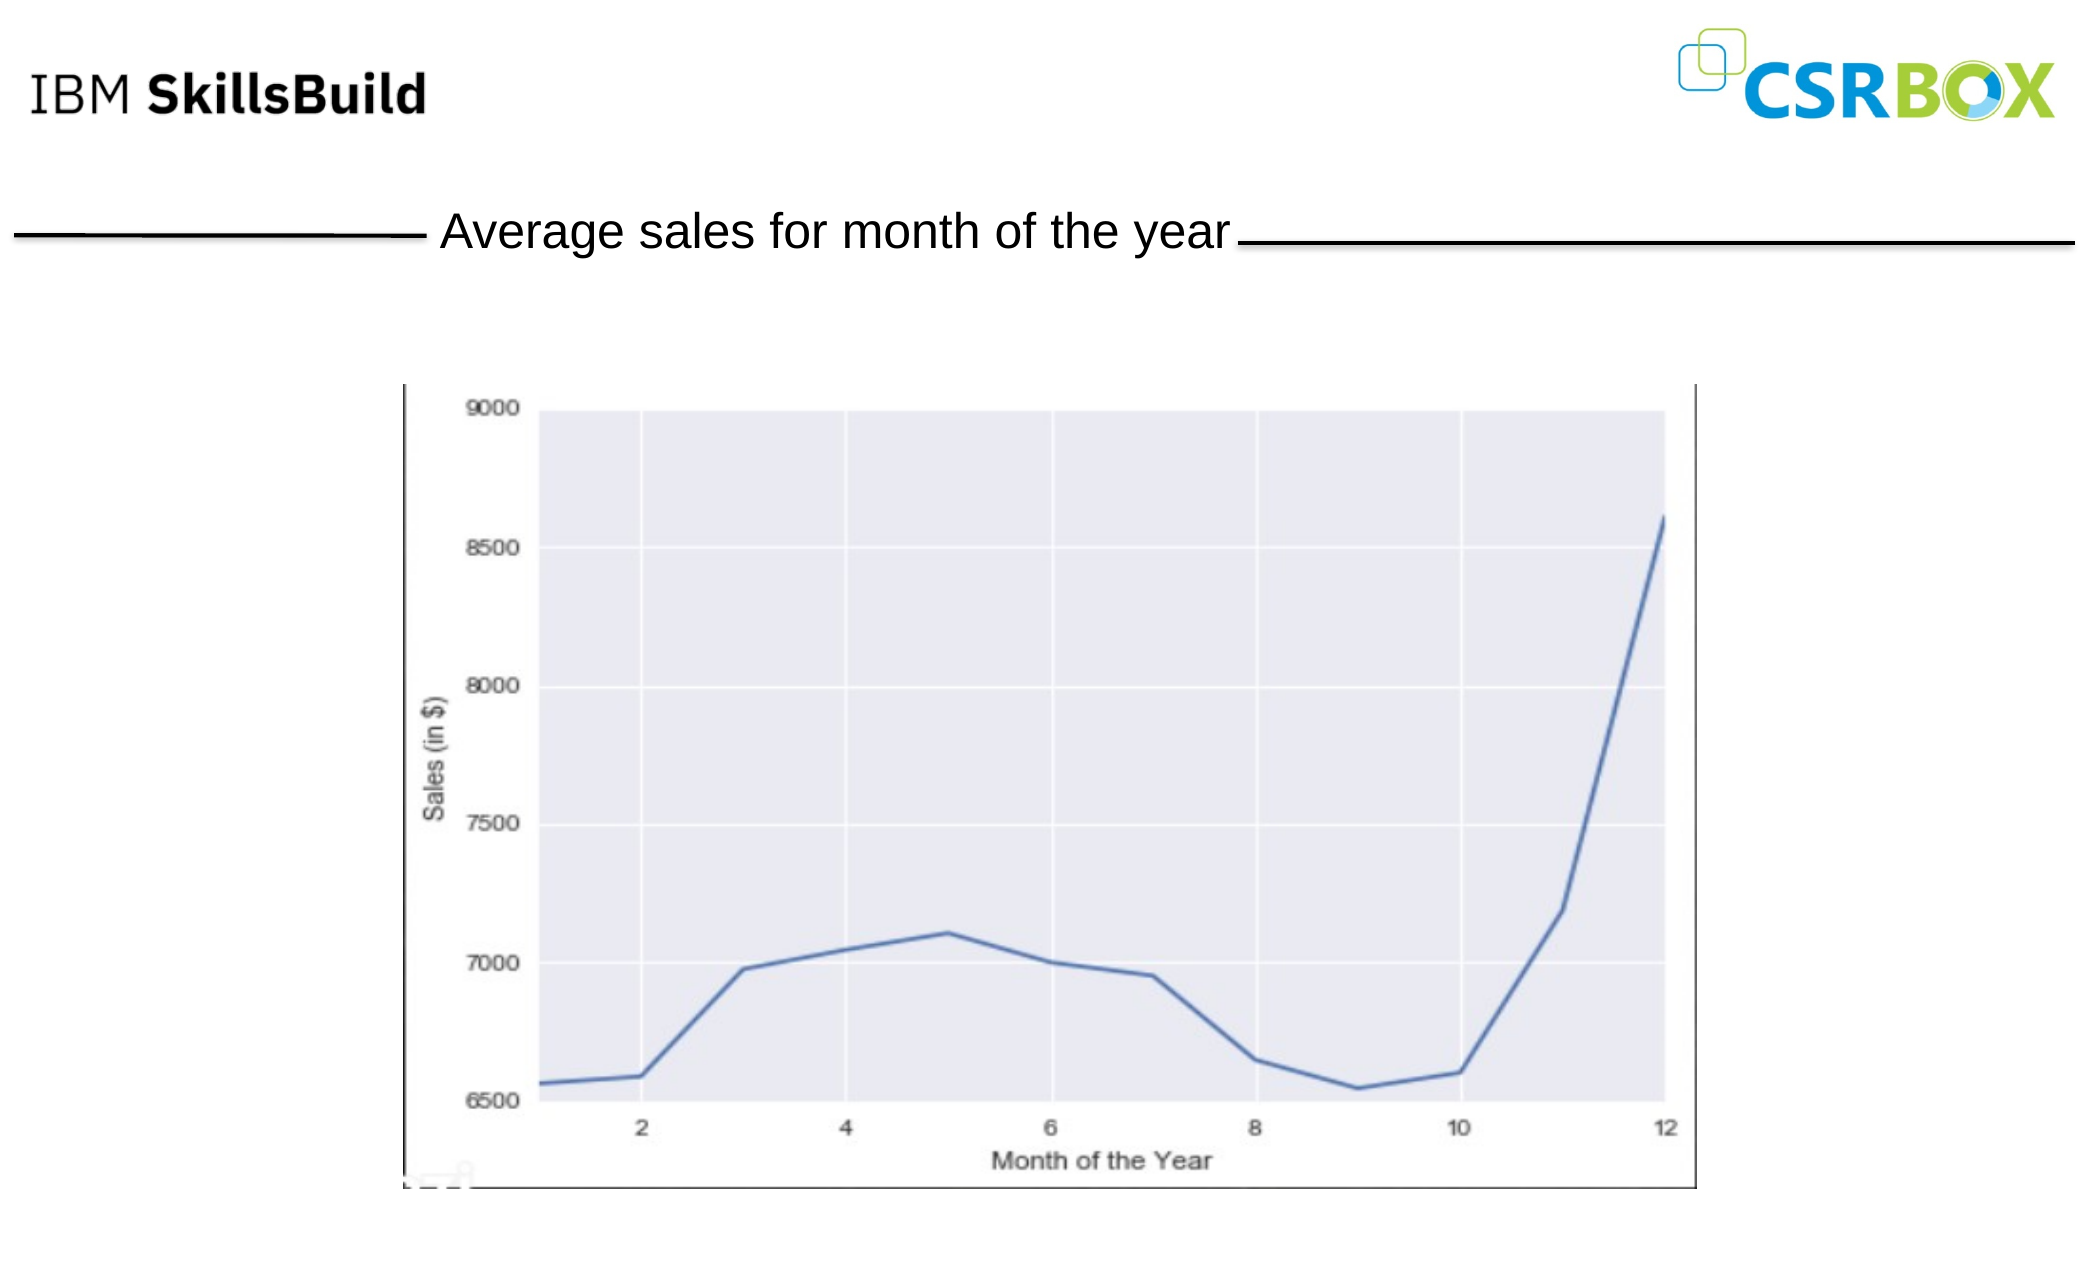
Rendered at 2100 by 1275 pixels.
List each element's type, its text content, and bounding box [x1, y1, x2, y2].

picture [0, 0, 507, 188]
text_box Average sales for month of the year [424, 191, 1338, 267]
picture [403, 384, 1697, 1189]
picture [1674, 24, 2059, 126]
